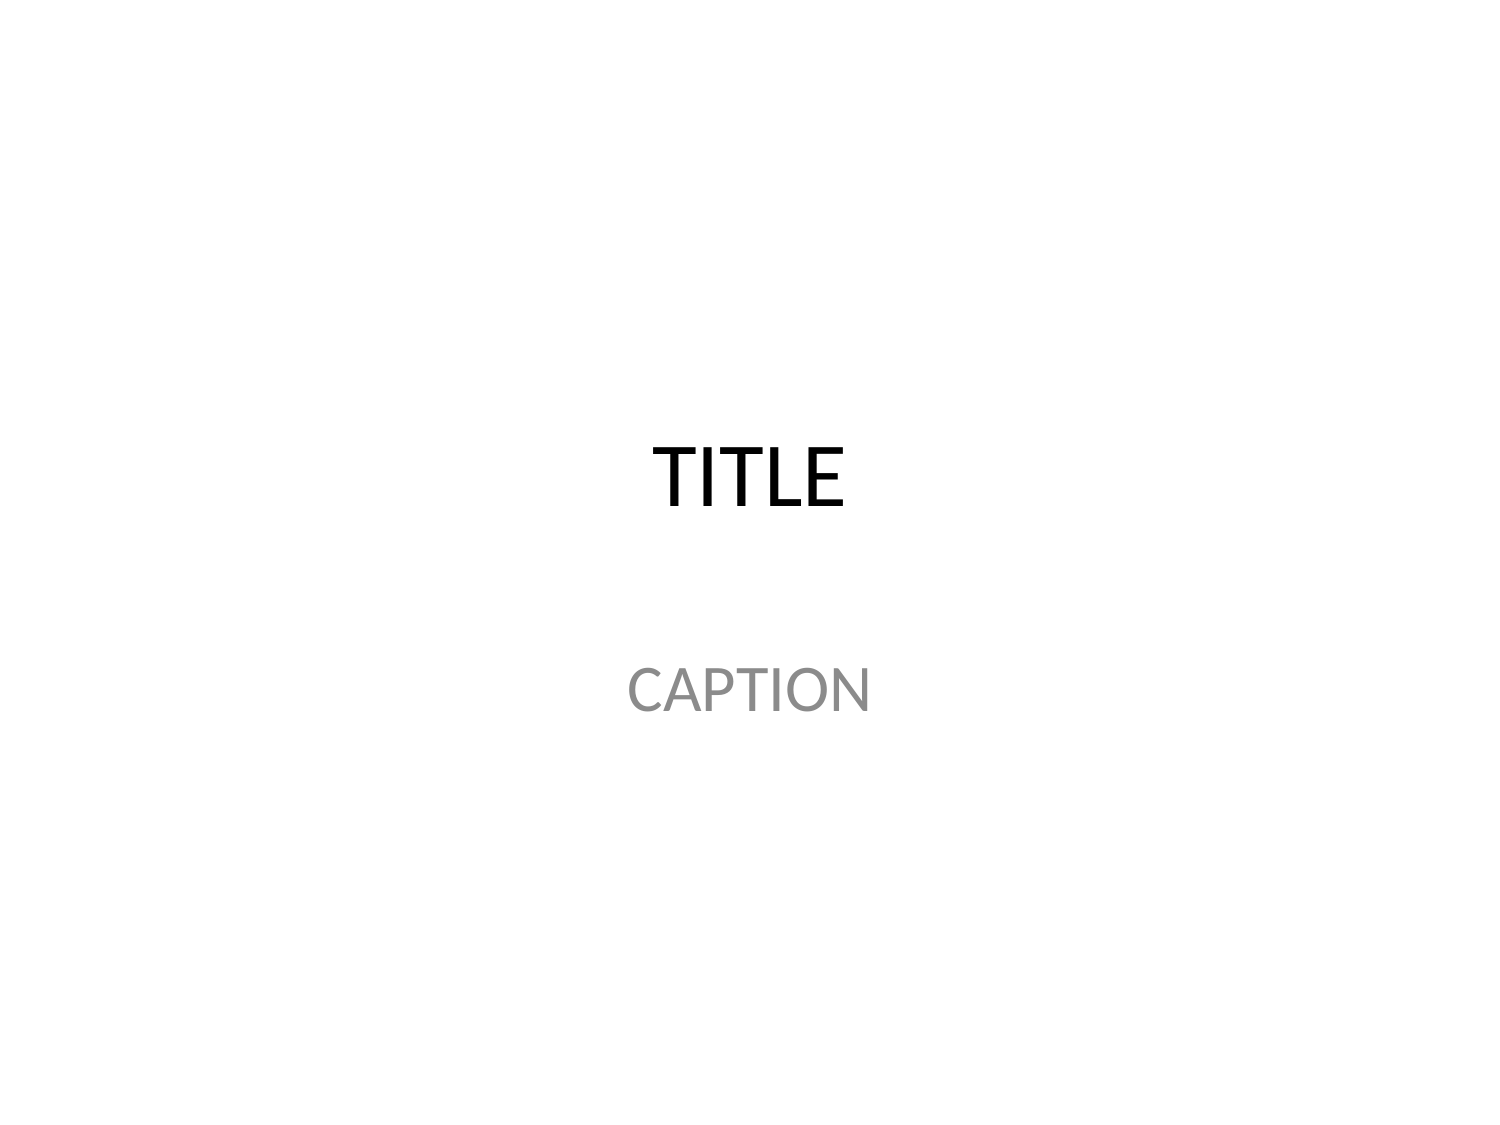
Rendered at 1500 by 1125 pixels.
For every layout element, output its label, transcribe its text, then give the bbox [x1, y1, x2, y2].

title TITLE [112, 349, 1388, 591]
subtitle CAPTION [225, 637, 1275, 925]
